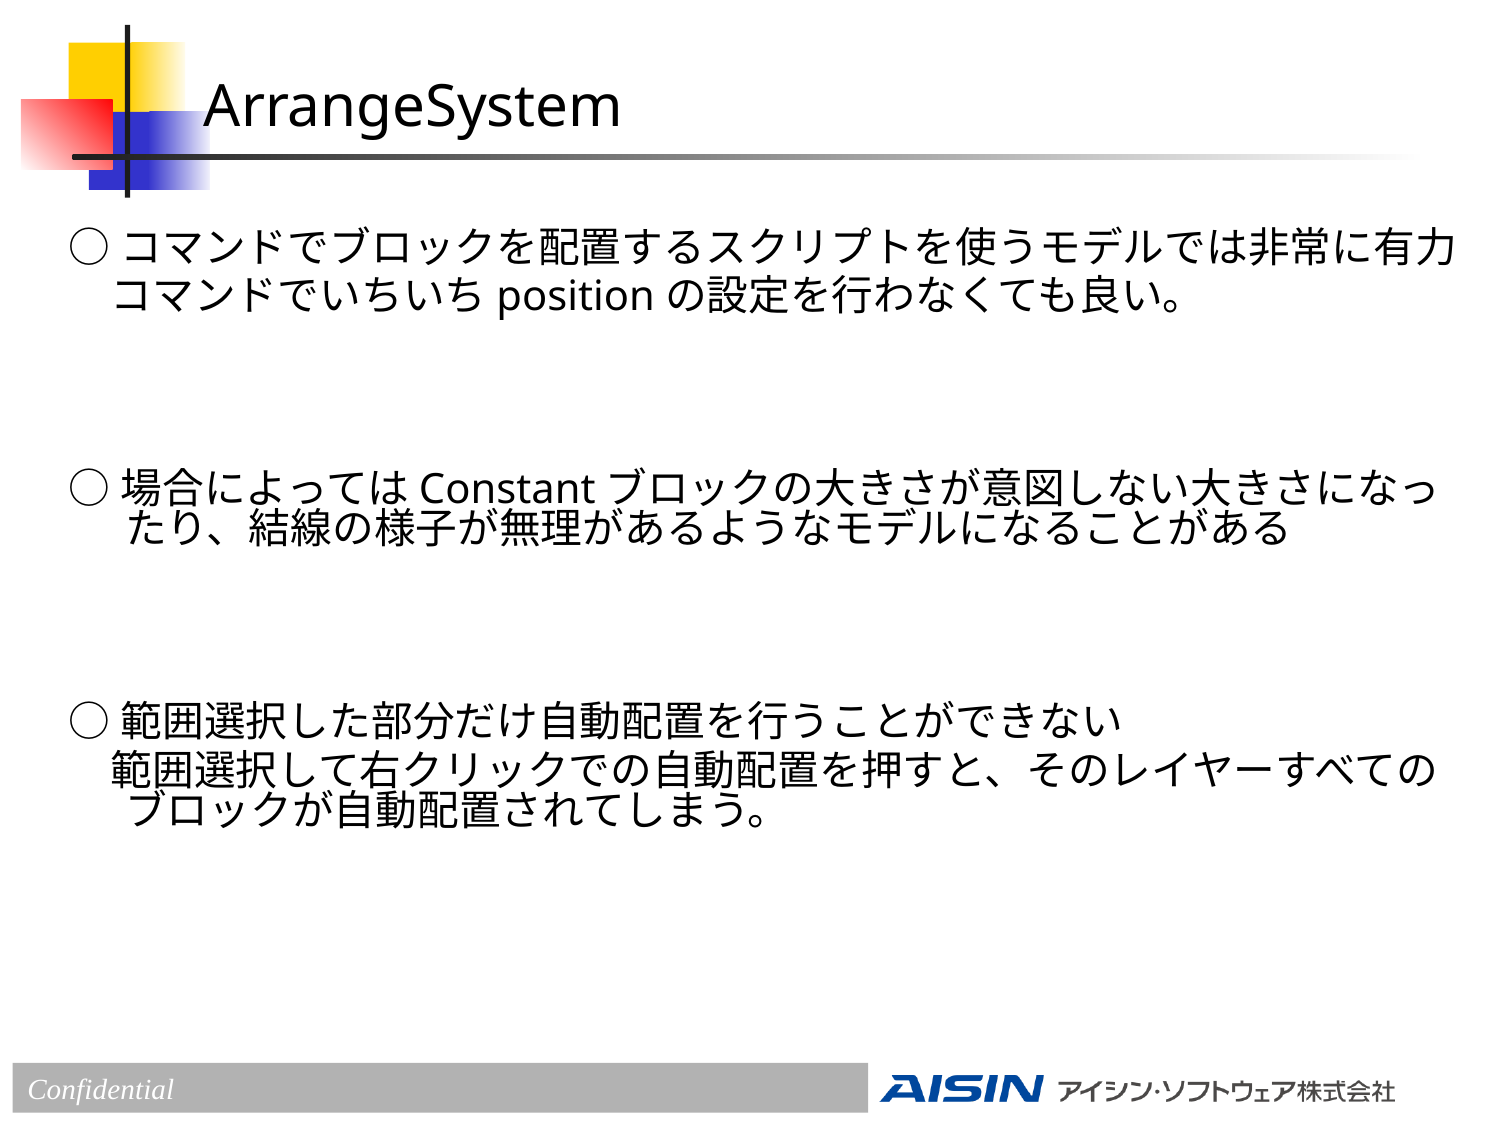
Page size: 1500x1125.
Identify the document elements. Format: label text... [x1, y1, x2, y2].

picture [879, 1075, 1395, 1102]
title ArrangeSystem [188, 60, 1404, 146]
list ○コマンドでブロックを配置するスクリプトを使うモデルでは非常に有力 コマンドでいちいちpositionの設定を行わなくても良い。 ○場合によってはConstantブロックの大きさが意図しない大きさになったり、結線の様子が無理があるようなモデルになることがある ○範囲選択した部分だけ自動配置を行うことができない 範囲選択して右クリックでの自動配置を押すと、そのレイヤーすべてのブロックが自動配置されてしまう。 [53, 222, 1481, 1041]
